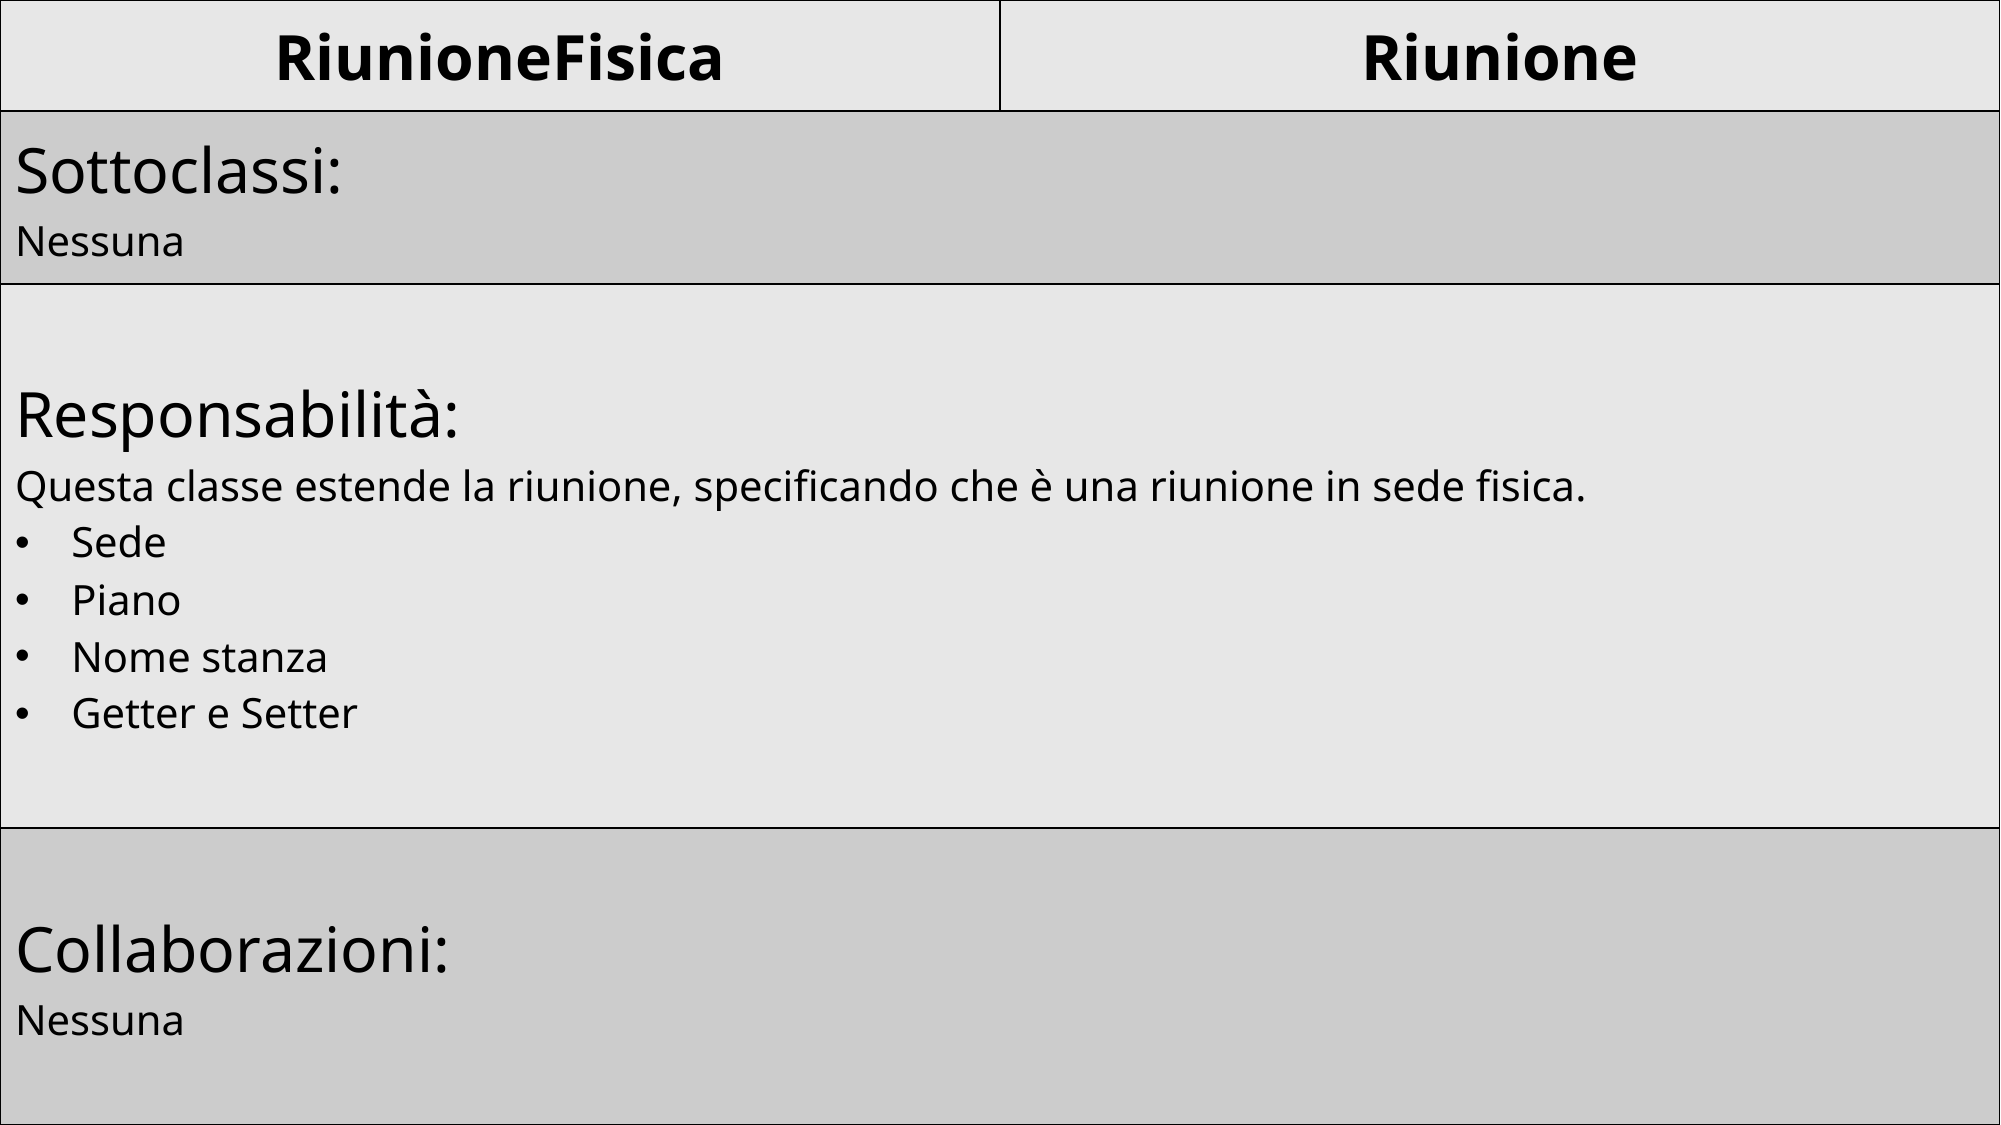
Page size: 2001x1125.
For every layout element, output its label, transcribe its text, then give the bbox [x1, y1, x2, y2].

table_cell Responsabilità: Questa classe estende la riunione, specificando che è una riunione in sede fisica. Sede Piano Nome stanza Getter e Setter [1, 285, 1999, 827]
table_cell Sottoclassi: Nessuna [1, 112, 1999, 283]
table_cell Collaborazioni: Nessuna [1, 829, 1999, 1124]
table_header RiunioneFisica [1, 1, 999, 110]
table_header Riunione [1001, 1, 1999, 110]
